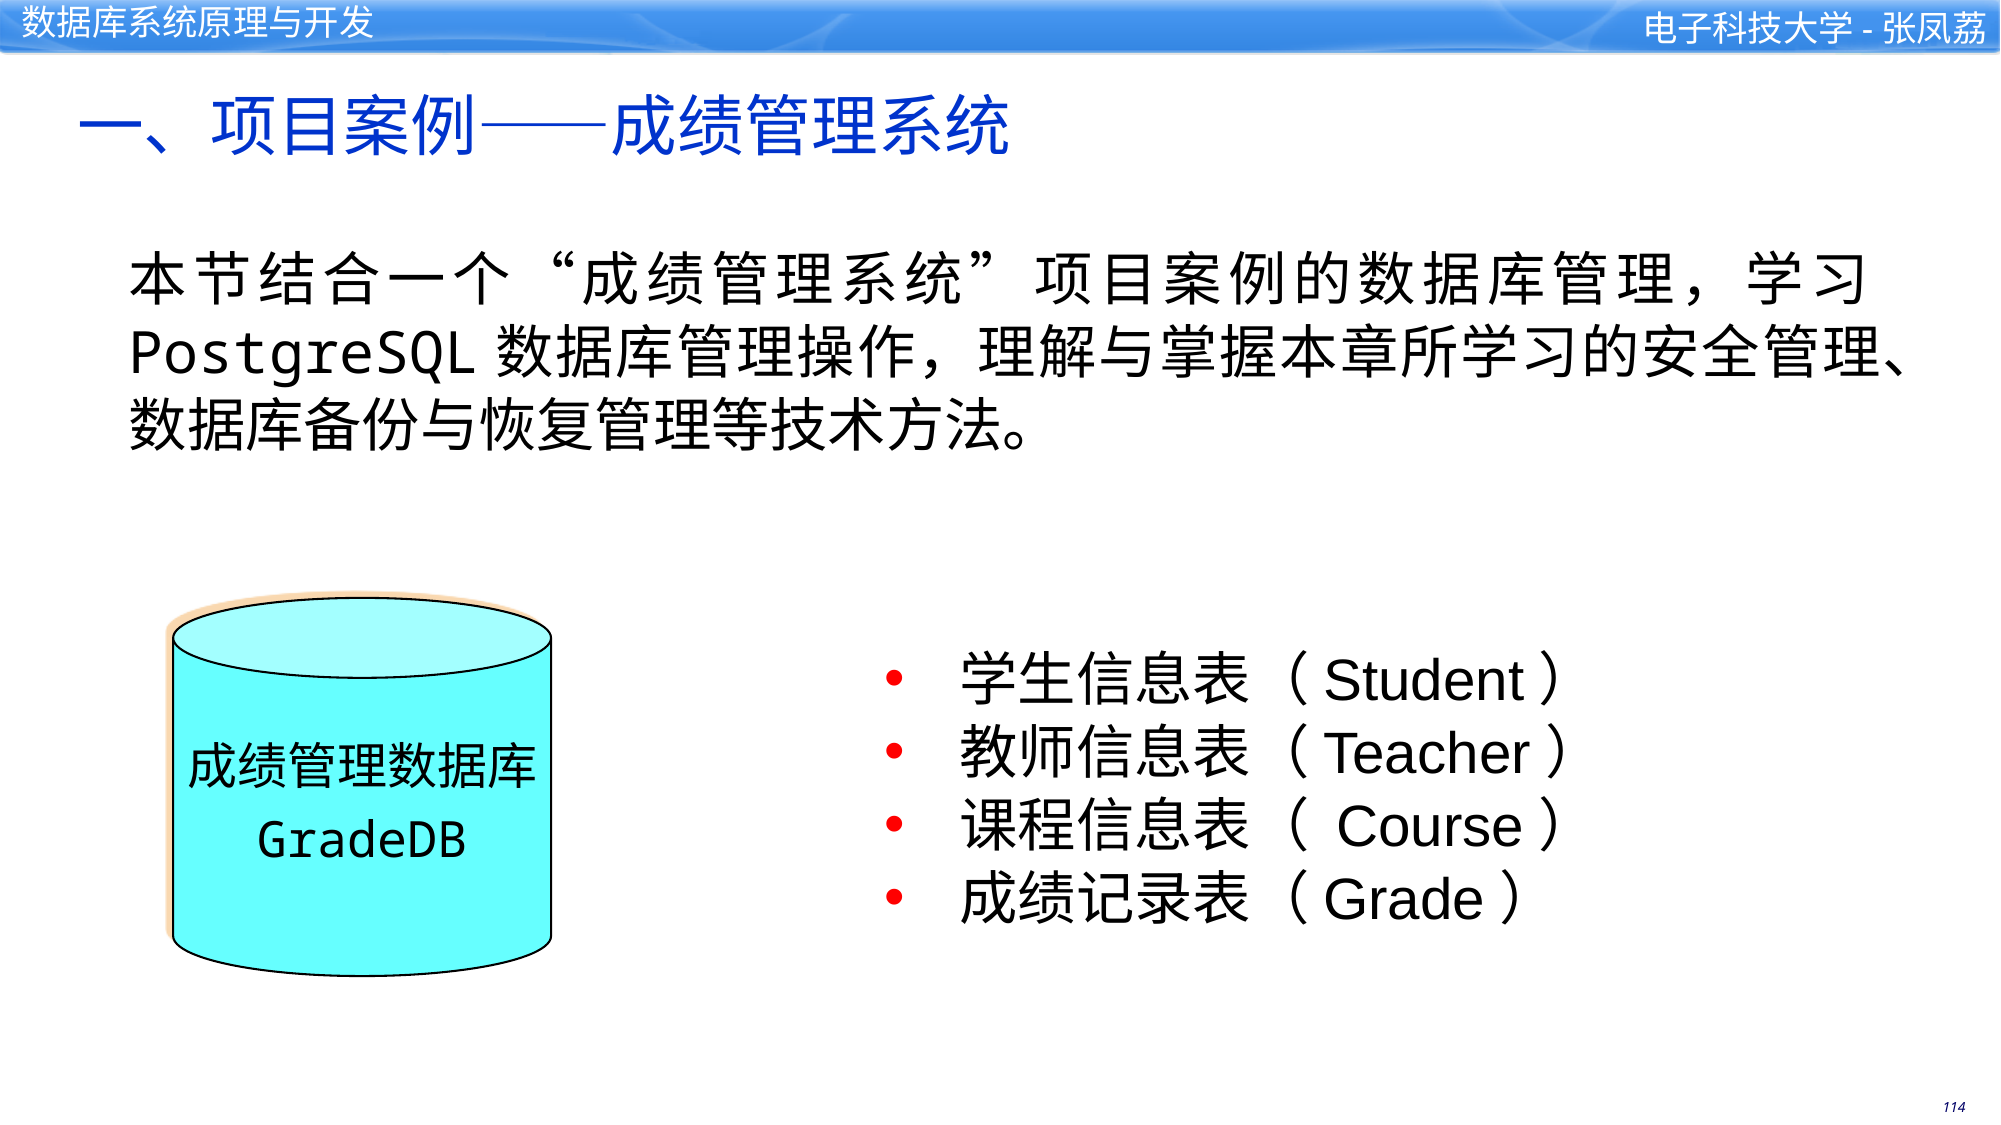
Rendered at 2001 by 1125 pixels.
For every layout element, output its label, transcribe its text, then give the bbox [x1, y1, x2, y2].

text_box 本节结合一个“成绩管理系统”项目案例的数据库管理，学习PostgreSQL数据库管理操作，理解与掌握本章所学习的安全管理、数据库备份与恢复管理等技术方法。 [114, 231, 1898, 466]
text_box 学生信息表（Student） 教师信息表（Teacher） 课程信息表（ Course） 成绩记录表（Grade） [870, 631, 1745, 939]
text_box 成绩管理数据库 GradeDB [173, 597, 552, 977]
picture [0, 0, 2000, 55]
text_box 一、项目案例——成绩管理系统 [57, 73, 1898, 174]
